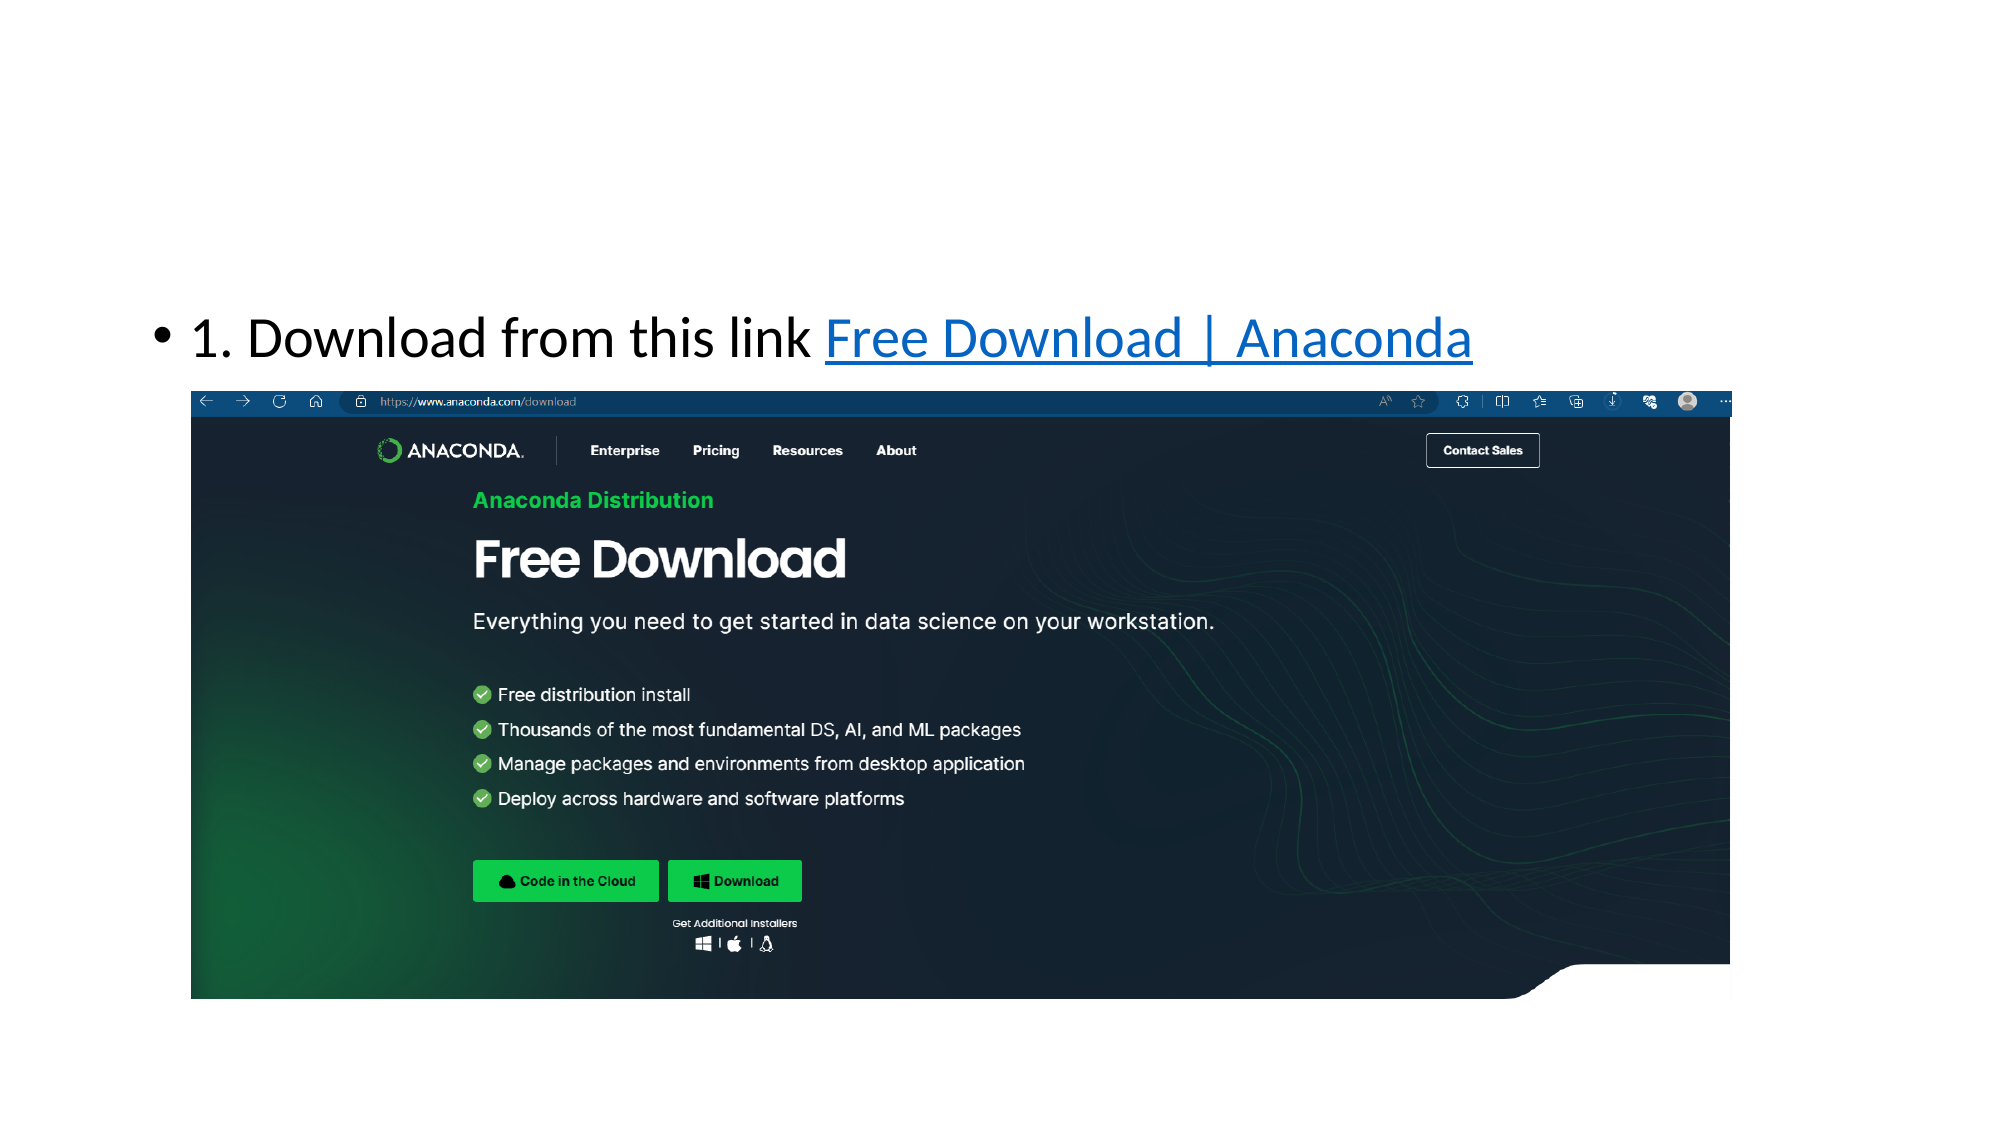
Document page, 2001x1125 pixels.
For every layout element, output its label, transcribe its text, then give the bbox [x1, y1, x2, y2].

list 1. Download from this link Free Download | Anaconda [137, 299, 1863, 1014]
picture [190, 390, 1732, 1000]
